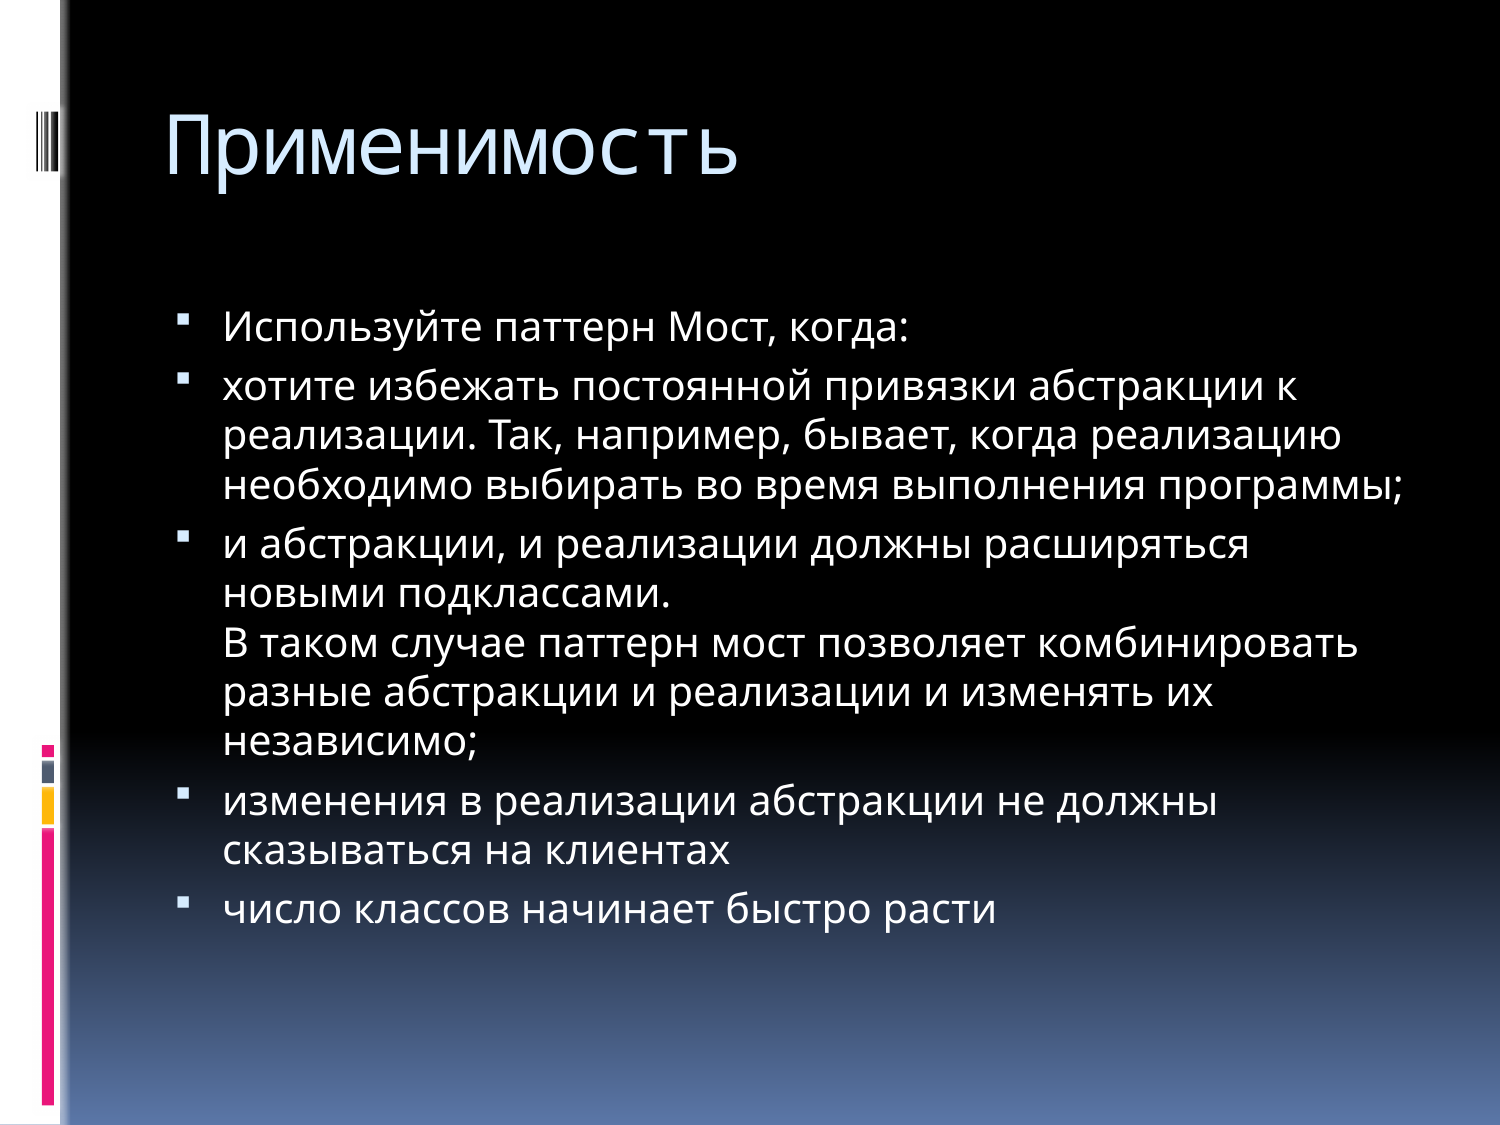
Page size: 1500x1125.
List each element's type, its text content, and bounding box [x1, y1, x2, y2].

title Применимость [150, 83, 1425, 234]
list Используйте паттерн Мост, когда: хотите избежать постоянной привязки абстракции к реализации. Так, например, бывает, когда реализацию необходимо выбирать во время выполнения программы; и абстракции, и реализации должны расширяться новыми подклассами. В таком случае паттерн мост позволяет комбинировать разные абстракции и реализации и изменять их независимо; изменения в реализации абстракции не должны сказываться на клиентах число классов начинает быстро расти [150, 292, 1425, 1043]
